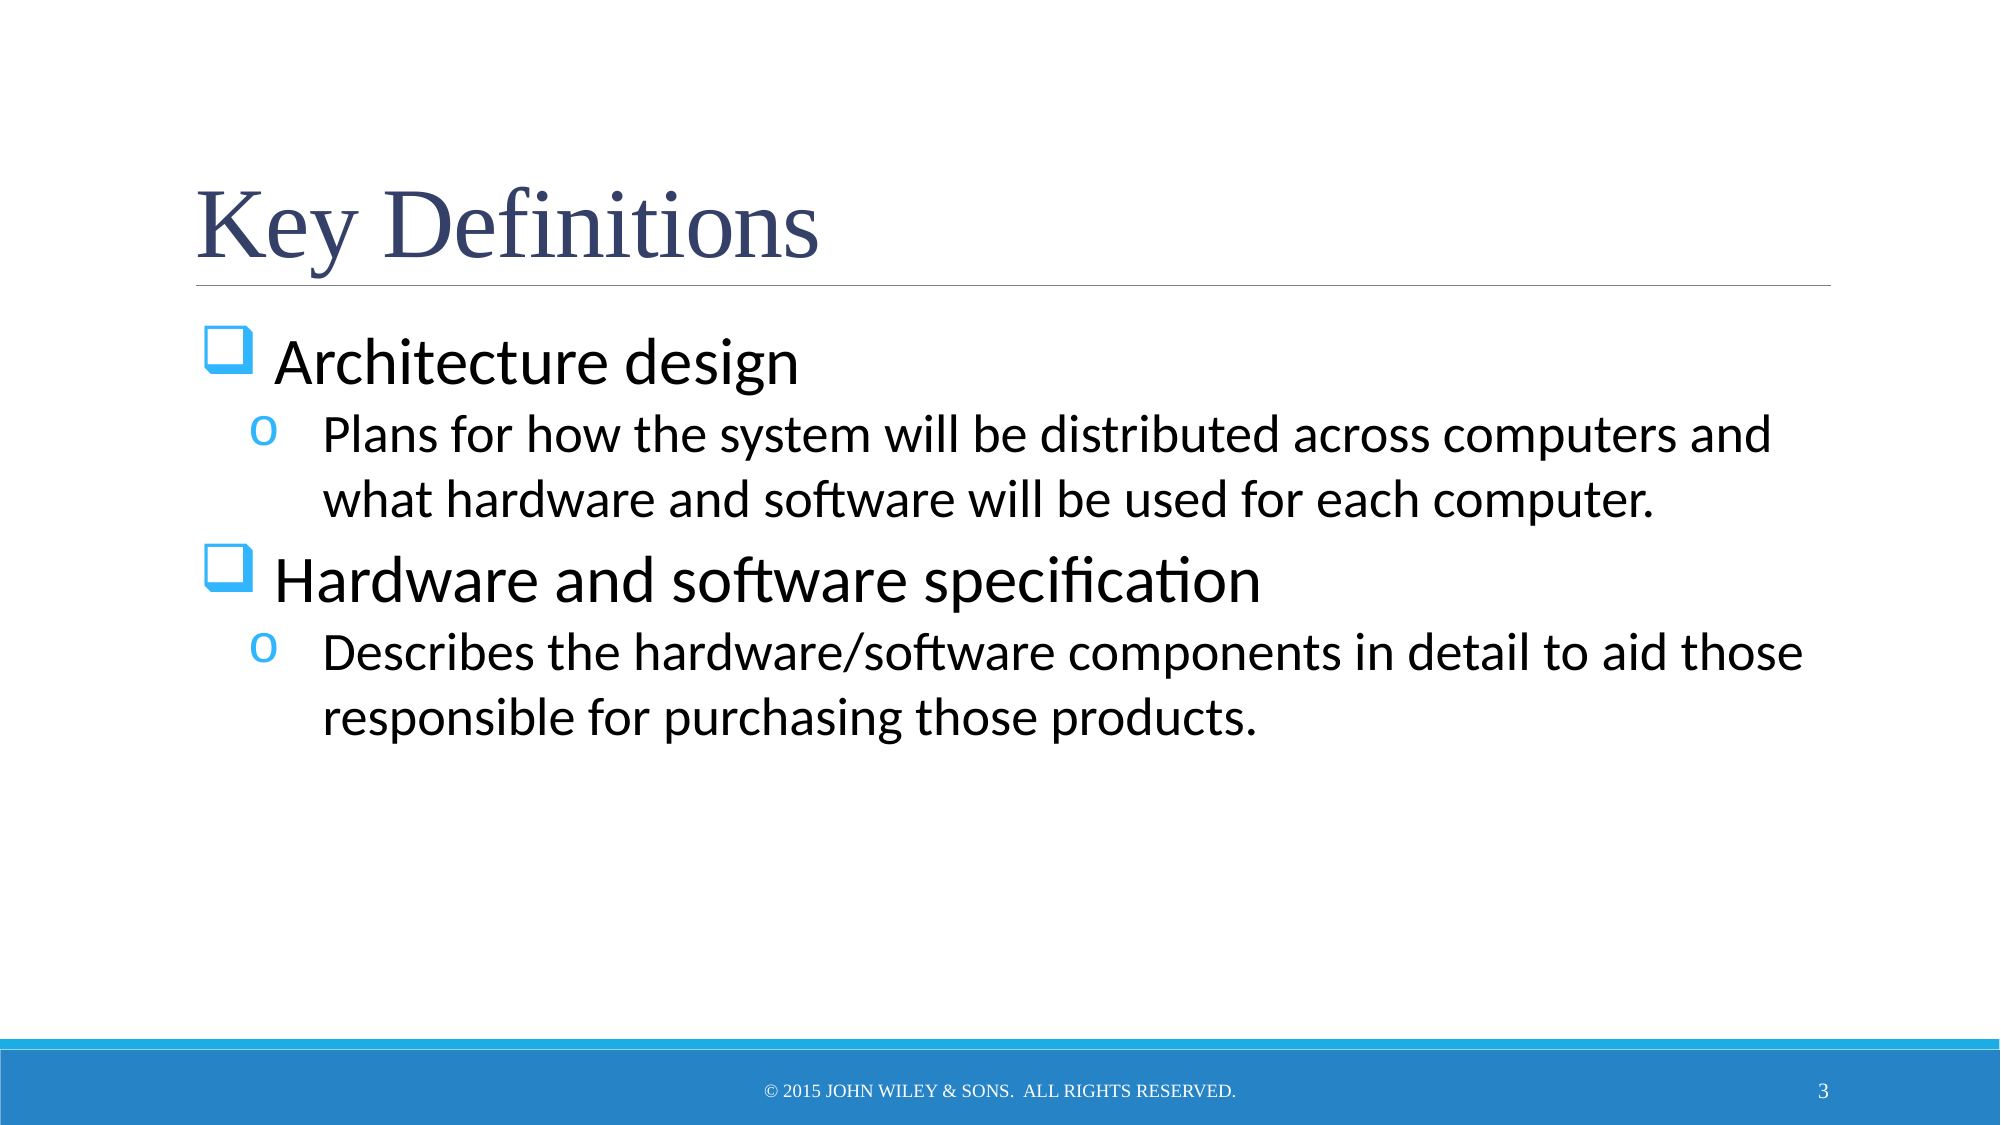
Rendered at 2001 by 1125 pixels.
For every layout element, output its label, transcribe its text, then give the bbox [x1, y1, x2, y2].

title Key Definitions [180, 47, 1830, 285]
footer © 2015 John Wiley & Sons. All Rights Reserved. [604, 1059, 1396, 1120]
list Architecture design Plans for how the system will be distributed across computers and what hardware and software will be used for each computer. Hardware and software specification Describes the hardware/software components in detail to aid those responsible for purchasing those products. [180, 302, 1830, 963]
slide_number 3 [1628, 1059, 1845, 1120]
